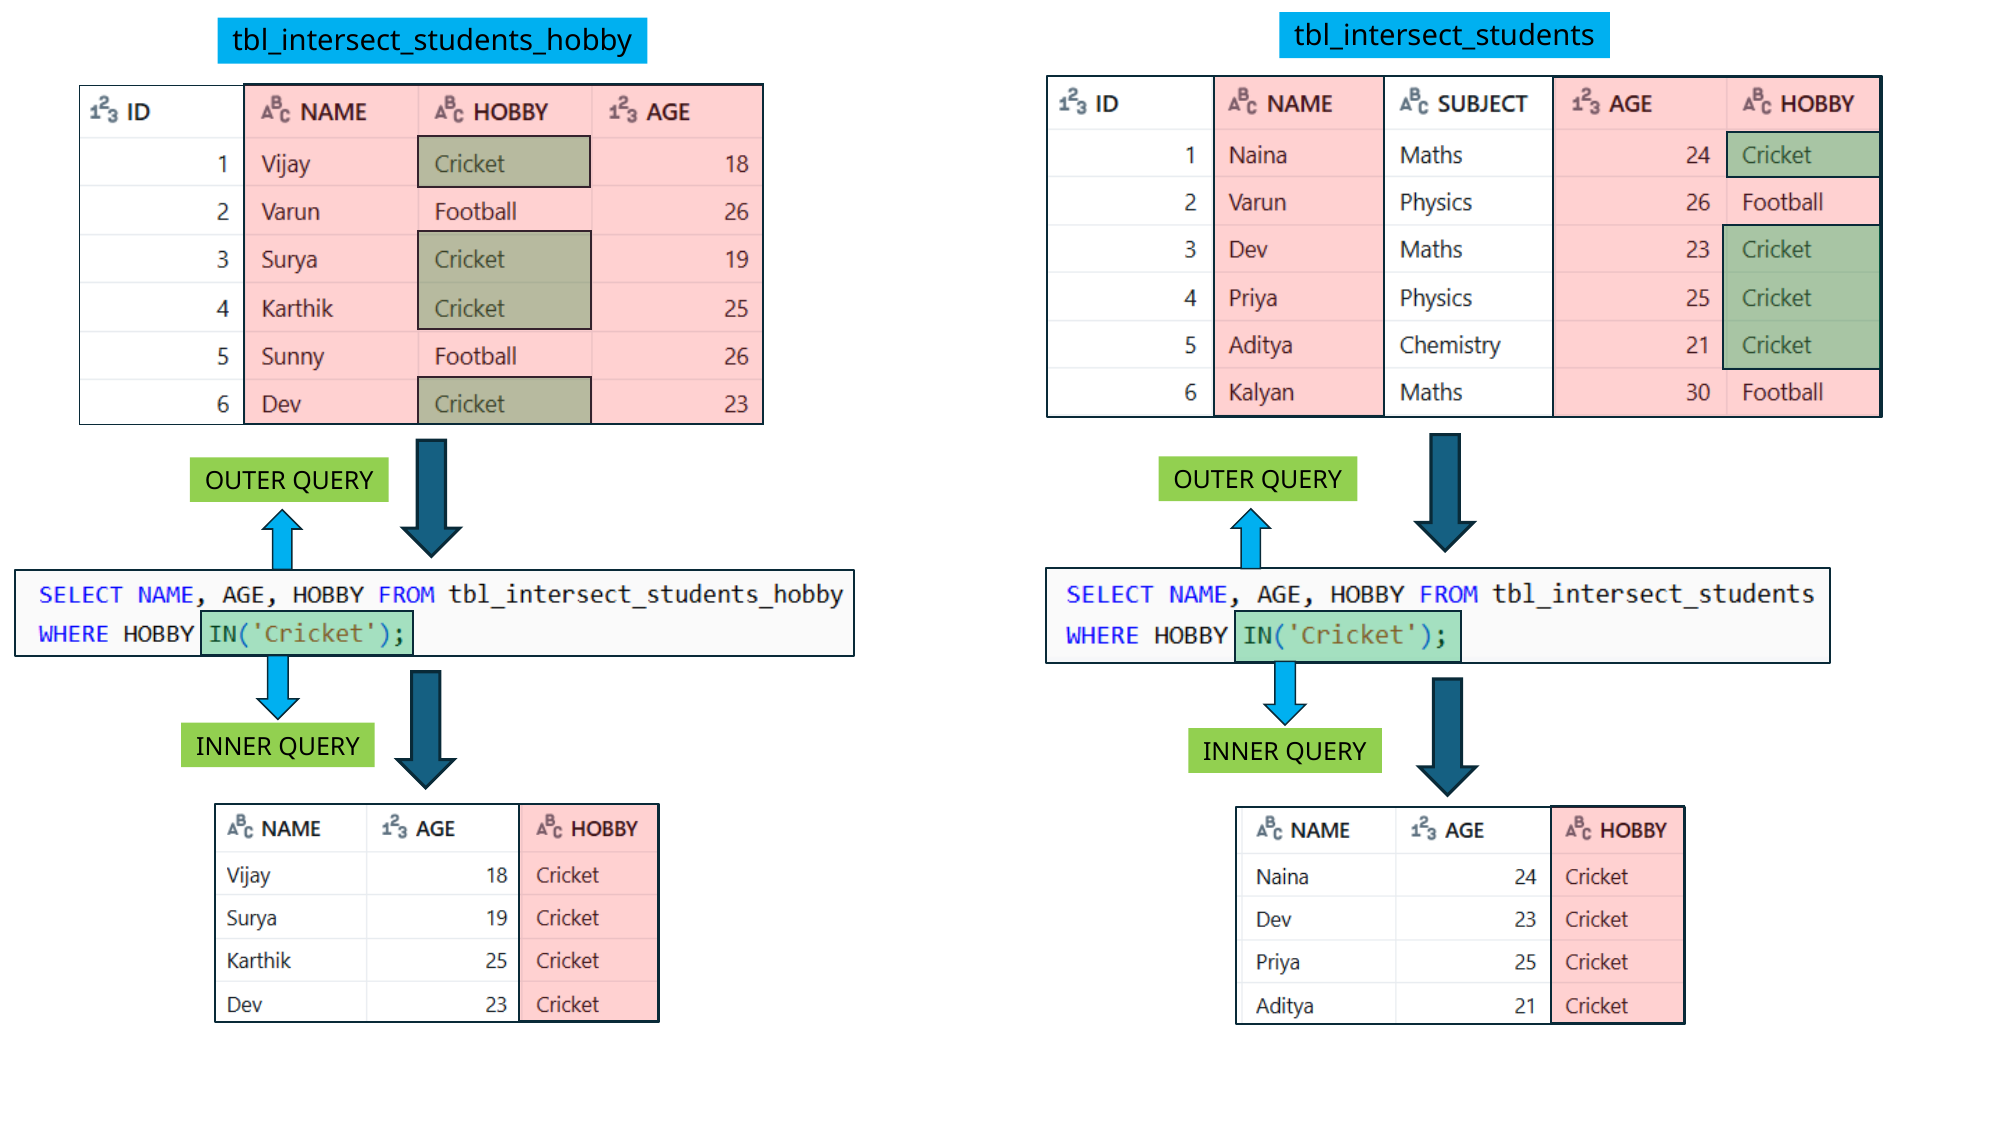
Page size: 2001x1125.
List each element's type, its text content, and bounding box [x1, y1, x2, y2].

text_box [393, 670, 458, 791]
text_box OUTER QUERY [189, 457, 389, 502]
picture [1047, 76, 1882, 417]
picture [1236, 807, 1685, 1023]
text_box [253, 656, 303, 722]
text_box tbl_intersect_students_hobby [217, 17, 648, 64]
text_box [399, 438, 464, 559]
text_box INNER QUERY [181, 722, 375, 768]
picture [15, 570, 854, 656]
picture [1046, 568, 1830, 663]
text_box [259, 507, 306, 570]
text_box [1415, 677, 1480, 798]
text_box OUTER QUERY [1158, 456, 1358, 502]
picture [215, 804, 659, 1022]
text_box INNER QUERY [1188, 728, 1382, 773]
text_box [1227, 506, 1274, 568]
text_box [1413, 433, 1478, 553]
text_box tbl_intersect_students [1279, 12, 1610, 59]
text_box [1260, 663, 1310, 728]
picture [78, 84, 764, 426]
